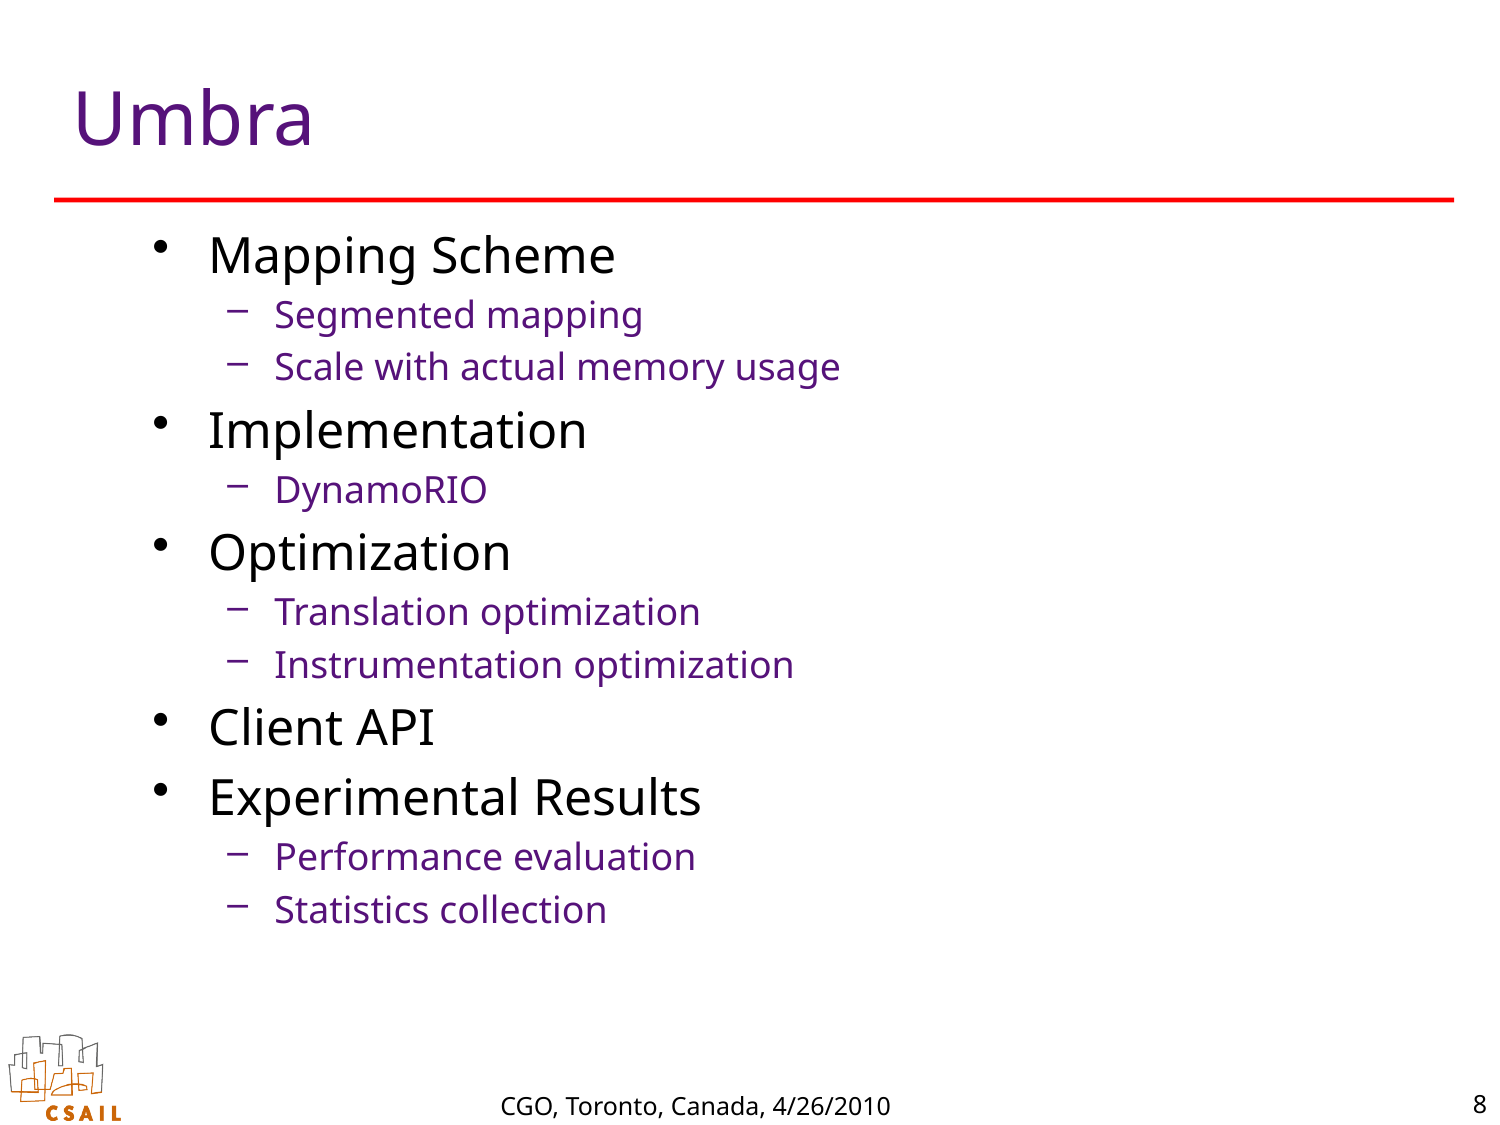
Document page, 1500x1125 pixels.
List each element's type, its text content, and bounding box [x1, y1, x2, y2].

title Umbra [57, 55, 1451, 193]
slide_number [485, 1083, 957, 1125]
slide_number 8 [1276, 1080, 1500, 1125]
list Mapping Scheme Segmented mapping Scale with actual memory usage Implementation DynamoRIO Optimization Translation optimization Instrumentation optimization Client API Experimental Results Performance evaluation Statistics collection [137, 215, 1376, 984]
picture [8, 1034, 121, 1121]
